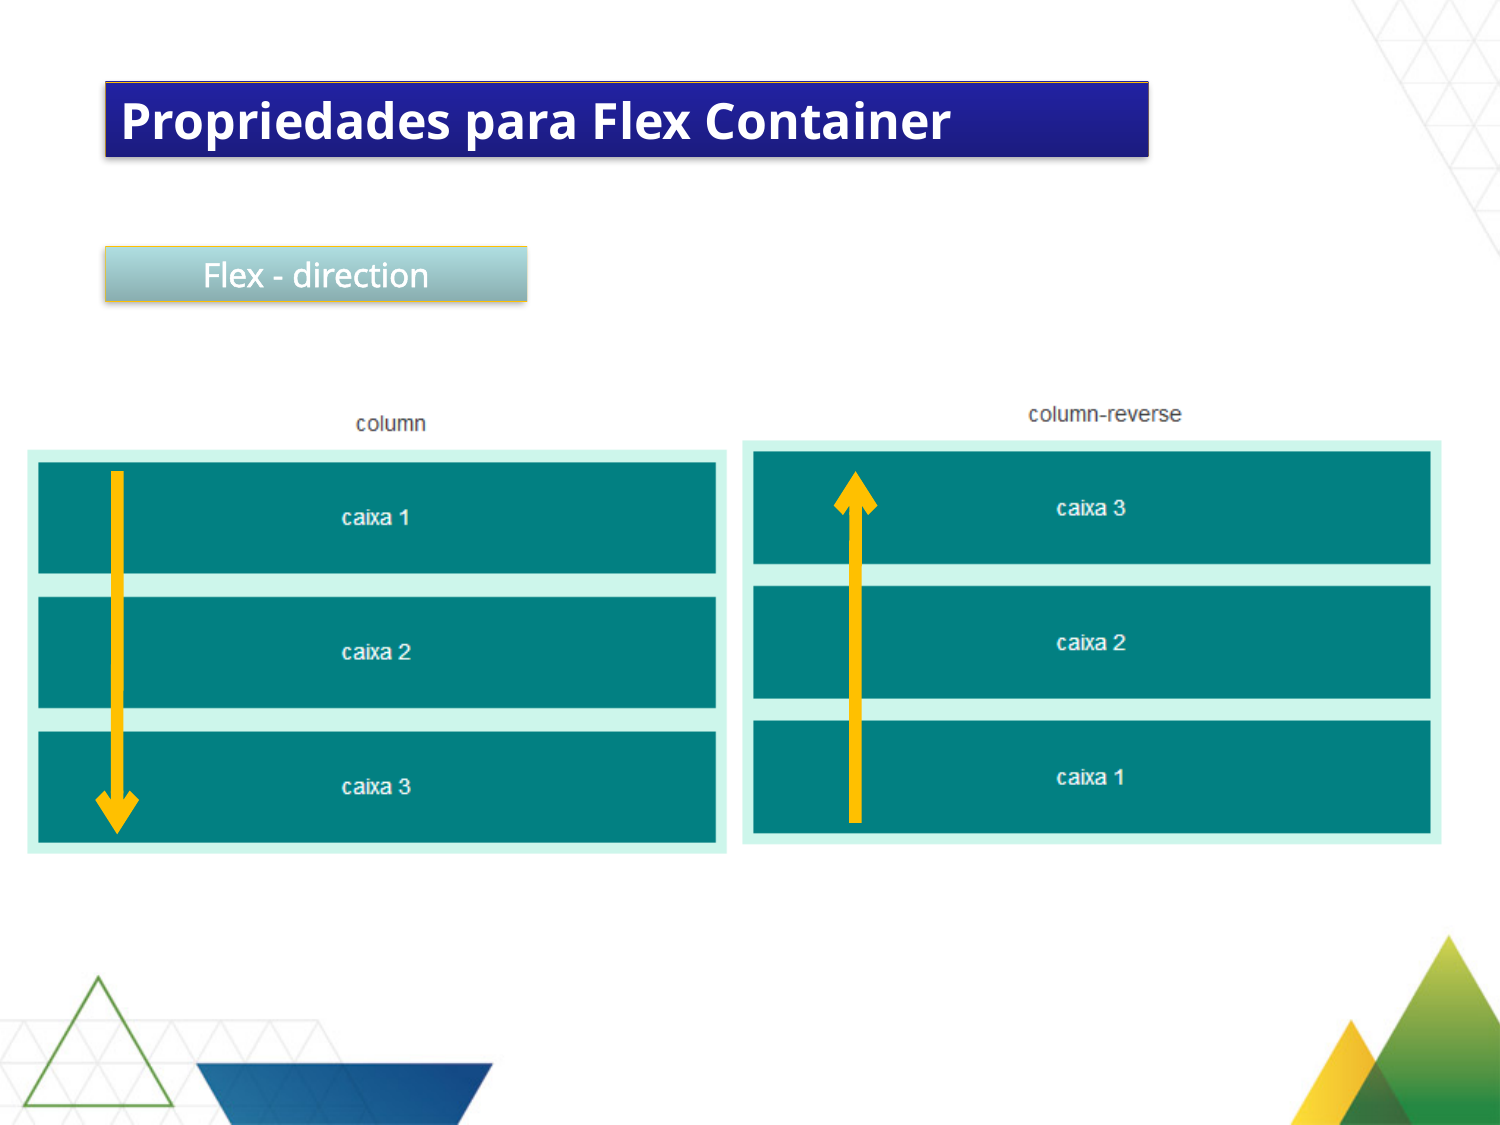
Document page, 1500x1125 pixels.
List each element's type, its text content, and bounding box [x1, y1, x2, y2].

text_box Propriedades para Flex Container [105, 81, 1149, 157]
text_box Flex - direction [105, 246, 528, 302]
picture [0, 0, 1500, 1125]
